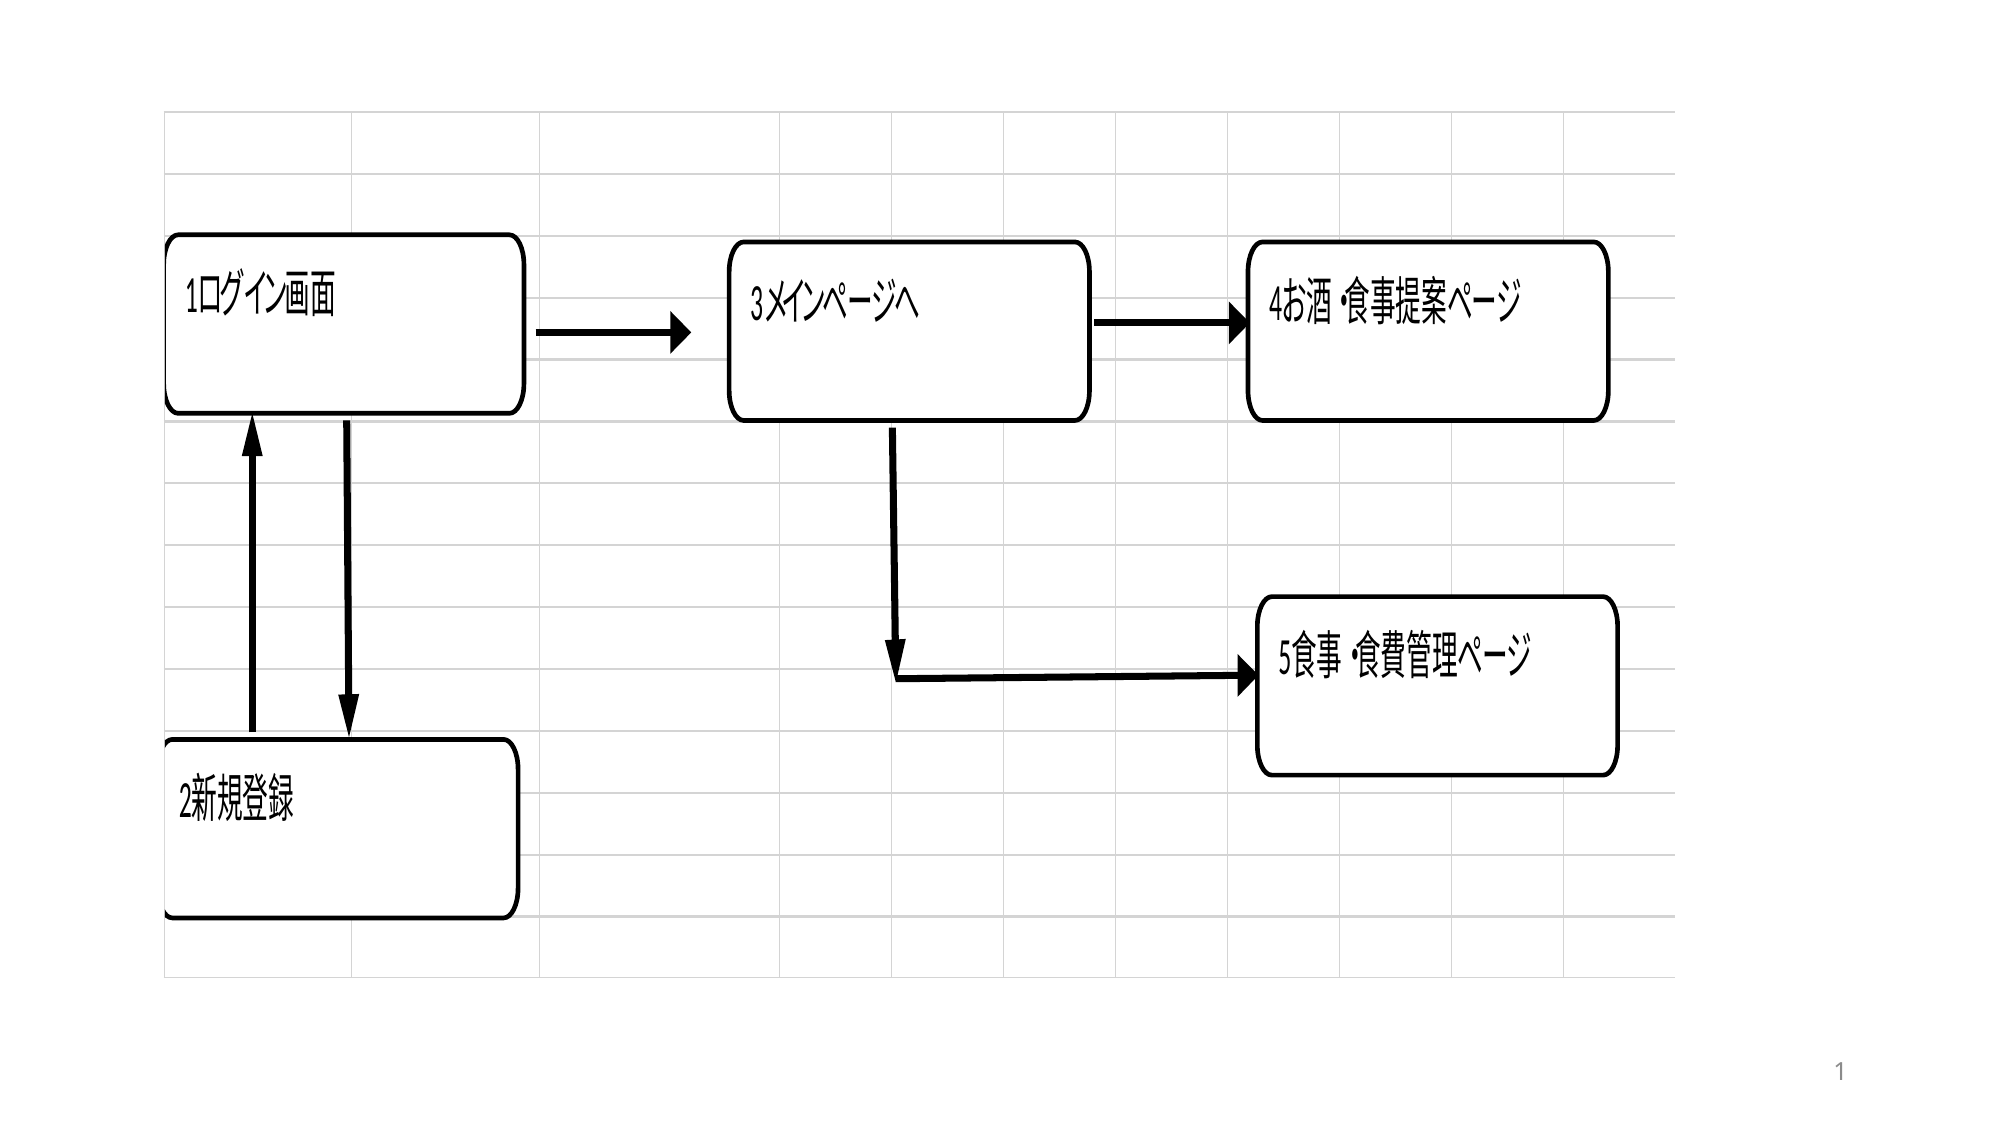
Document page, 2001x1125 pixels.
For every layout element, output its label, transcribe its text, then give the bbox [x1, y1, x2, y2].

slide_number 1 [1412, 1042, 1863, 1103]
picture [163, 110, 1676, 980]
